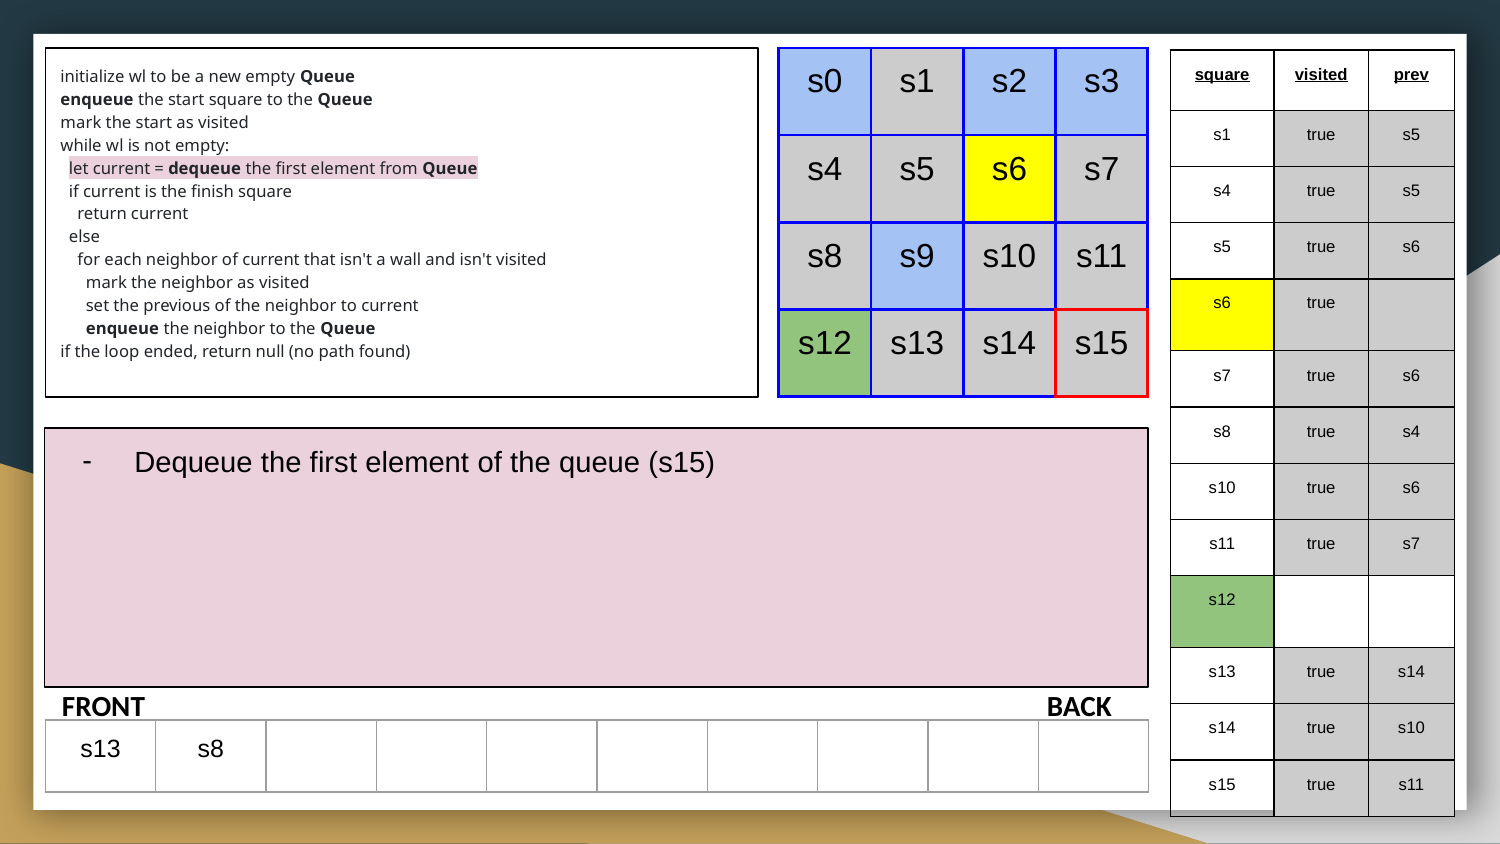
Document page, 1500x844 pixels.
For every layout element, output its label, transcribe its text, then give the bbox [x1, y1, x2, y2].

table_cell [1275, 576, 1368, 647]
table_cell [1369, 576, 1454, 647]
table_cell s1 [1171, 111, 1273, 166]
table_header s8 [156, 721, 265, 791]
table_cell s14 [1369, 648, 1454, 703]
table_header s3 [1057, 49, 1146, 134]
table_cell s7 [1369, 520, 1454, 575]
table_cell s6 [1369, 464, 1454, 519]
table_cell s15 [1057, 311, 1146, 395]
table_header s13 [46, 721, 155, 791]
table_cell true [1275, 111, 1368, 166]
table_cell s10 [1369, 704, 1454, 759]
table_header s1 [872, 49, 962, 134]
text_box FRONT BACK [46, 672, 1148, 702]
table_cell s11 [1171, 520, 1273, 575]
table_cell true [1275, 167, 1368, 222]
table_header [929, 721, 1038, 791]
table_header [598, 721, 707, 791]
table_header [818, 721, 927, 791]
table_cell s5 [1369, 167, 1454, 222]
table_header visited [1275, 51, 1368, 110]
table_cell s14 [1171, 704, 1273, 759]
table_cell s6 [1171, 280, 1273, 350]
table_cell s4 [1369, 408, 1454, 463]
table_cell s10 [1171, 464, 1273, 519]
table_cell true [1275, 223, 1368, 278]
table_cell true [1275, 351, 1368, 406]
table_cell true [1275, 408, 1368, 463]
table_header [1039, 721, 1148, 791]
table_header prev [1369, 51, 1454, 110]
table_cell s10 [965, 224, 1054, 308]
table_cell s7 [1057, 136, 1146, 221]
table_cell s5 [1171, 223, 1273, 278]
table_cell s4 [1171, 167, 1273, 222]
table_cell s15 [1171, 761, 1273, 816]
table_cell true [1275, 520, 1368, 575]
table_cell s8 [1171, 408, 1273, 463]
table_cell s11 [1057, 224, 1146, 308]
table_cell s8 [780, 224, 870, 308]
table_cell s6 [965, 136, 1054, 221]
table_cell s5 [872, 136, 962, 221]
table_header s2 [965, 49, 1054, 134]
table_header [487, 721, 596, 791]
table_cell s5 [1369, 111, 1454, 166]
table_cell s7 [1171, 351, 1273, 406]
table_header s0 [780, 49, 870, 134]
table_header [377, 721, 486, 791]
table_header [708, 721, 817, 791]
table_cell s4 [780, 136, 870, 221]
table_cell s12 [1171, 576, 1273, 647]
table_header square [1171, 51, 1273, 110]
table_cell true [1275, 704, 1368, 759]
text_box Dequeue the first element of the queue (s15) [44, 428, 1148, 687]
table_cell true [1275, 280, 1368, 350]
table_header [267, 721, 376, 791]
table_cell s12 [780, 311, 870, 395]
table_cell s13 [872, 311, 962, 395]
table_cell true [1275, 464, 1368, 519]
table_cell s13 [1171, 648, 1273, 703]
table_cell true [1275, 761, 1368, 816]
list initialize wl to be a new empty Queue enqueue the start square to the Queue mark the start as visited while wl is not empty: let current = dequeue the first element from Queue if current is the finish square return current else for each neighbor of current that isn't a wall and isn't visited mark the neighbor as visited set the previous of the neighbor to current enqueue the neighbor to the Queue if the loop ended, return null (no path found) [45, 47, 758, 397]
table_cell [1369, 280, 1454, 350]
table_cell s6 [1369, 351, 1454, 406]
table_cell true [1275, 648, 1368, 703]
table_cell s14 [965, 311, 1054, 395]
table_cell s11 [1369, 761, 1454, 816]
table_cell s6 [1369, 223, 1454, 278]
table_cell s9 [872, 224, 962, 308]
